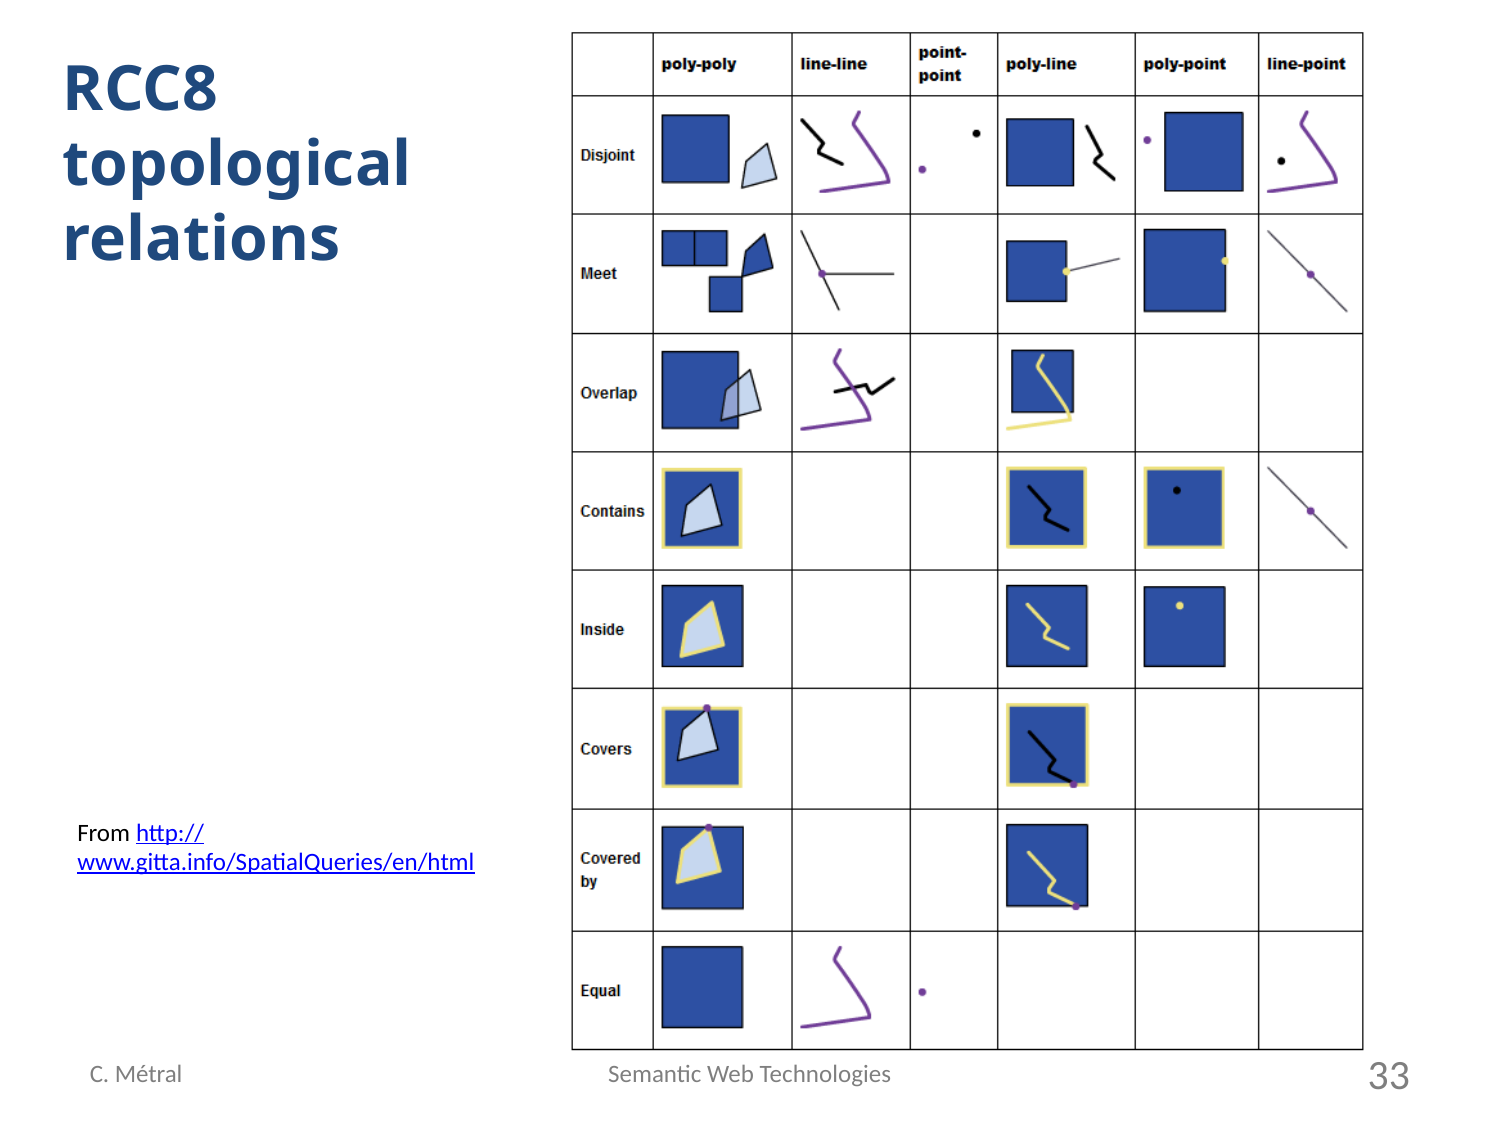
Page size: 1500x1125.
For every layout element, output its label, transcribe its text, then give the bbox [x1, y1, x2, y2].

text_box 33 [1074, 1042, 1425, 1103]
text_box Semantic Web Technologies [512, 1042, 988, 1103]
title RCC8 topological relations [47, 22, 563, 299]
text_box C. Métral [75, 1042, 425, 1103]
text_box From http://www.gitta.info/SpatialQueries/en/html [62, 808, 559, 914]
picture [564, 22, 1371, 1059]
